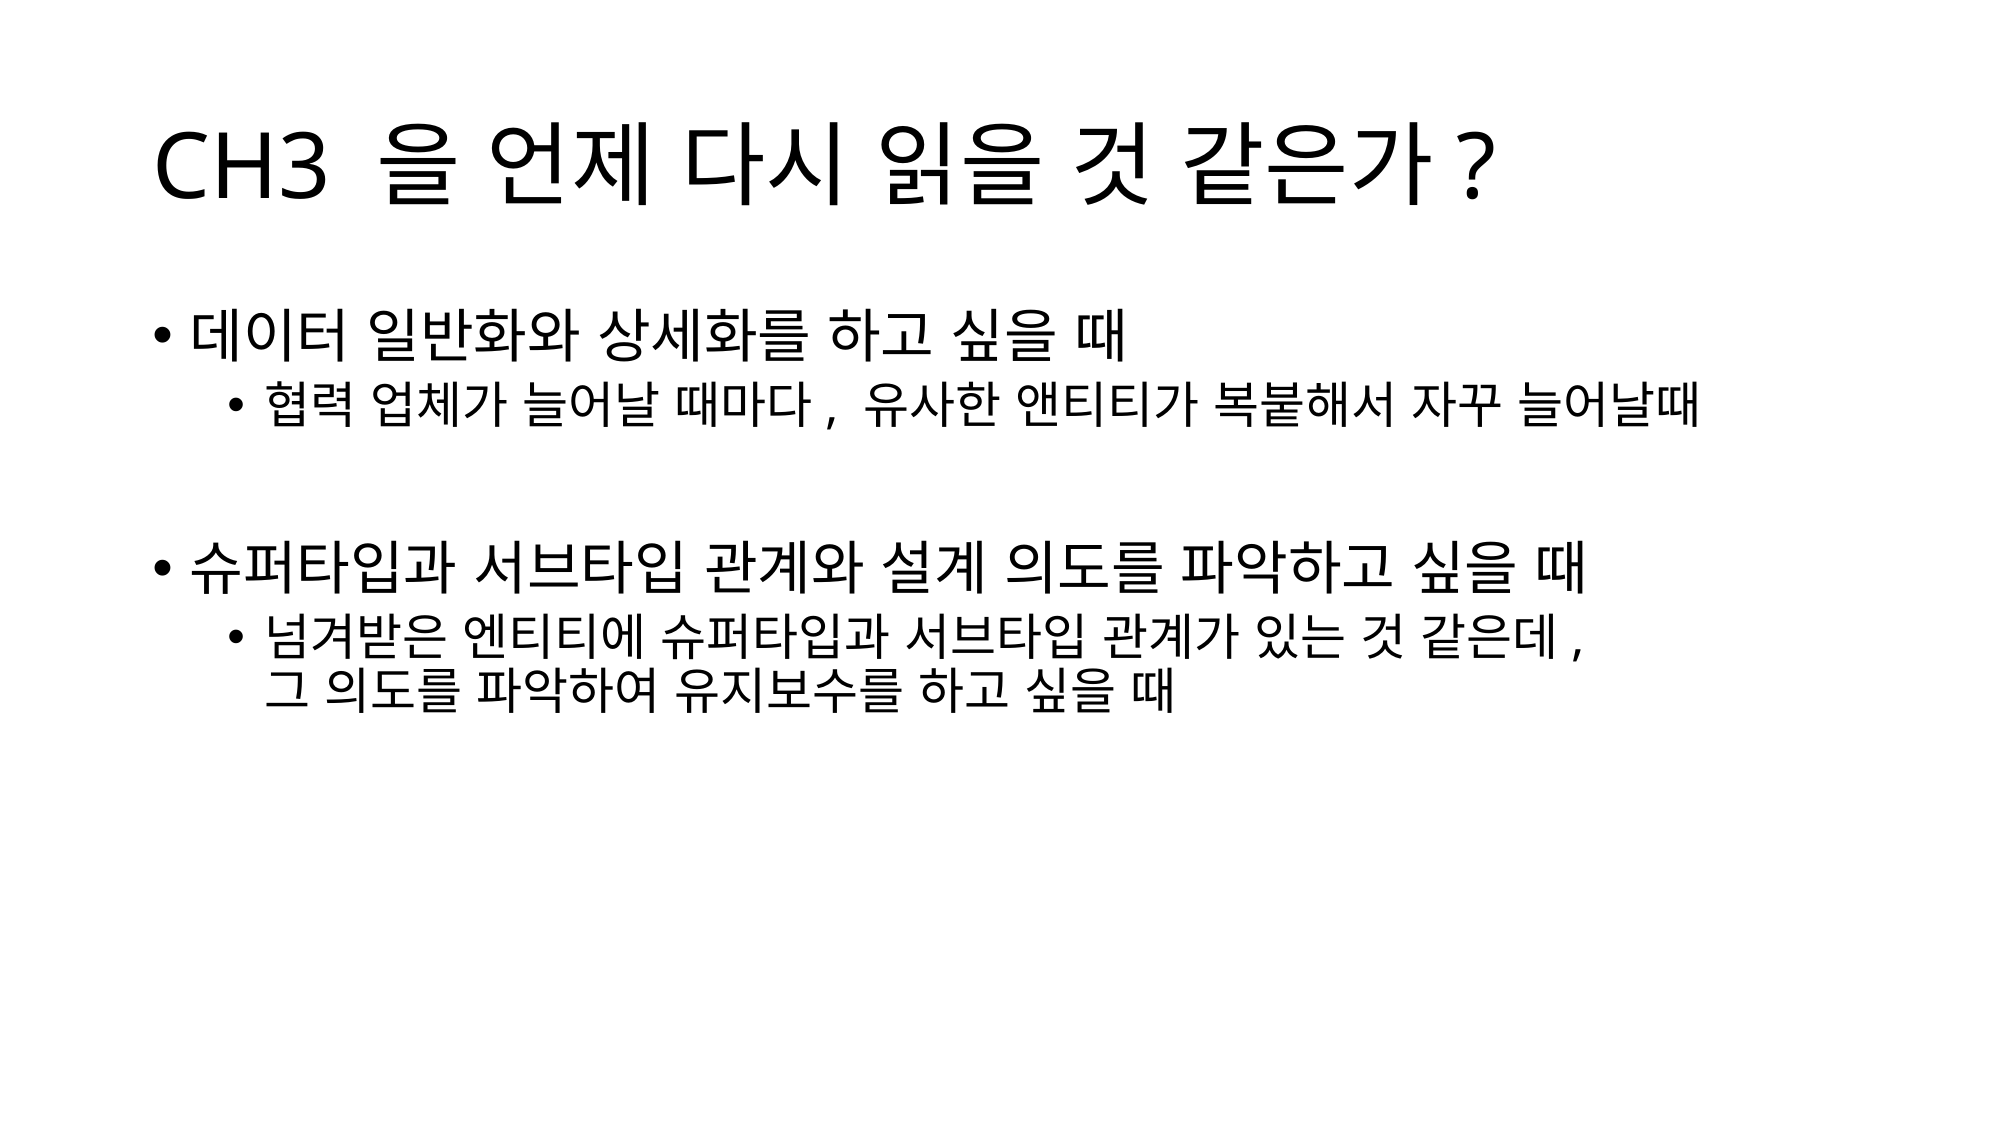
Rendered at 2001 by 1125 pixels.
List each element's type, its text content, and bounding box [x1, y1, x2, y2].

list 데이터 일반화와 상세화를 하고 싶을 때 협력 업체가 늘어날 때마다, 유사한 앤티티가 복붙해서 자꾸 늘어날때 슈퍼타입과 서브타입 관계와 설계 의도를 파악하고 싶을 때 넘겨받은 엔티티에 슈퍼타입과 서브타입 관계가 있는 것 같은데, 그 의도를 파악하여 유지보수를 하고 싶을 때 [137, 299, 1863, 1014]
title CH3 을 언제 다시 읽을 것 같은가? [137, 59, 1863, 278]
